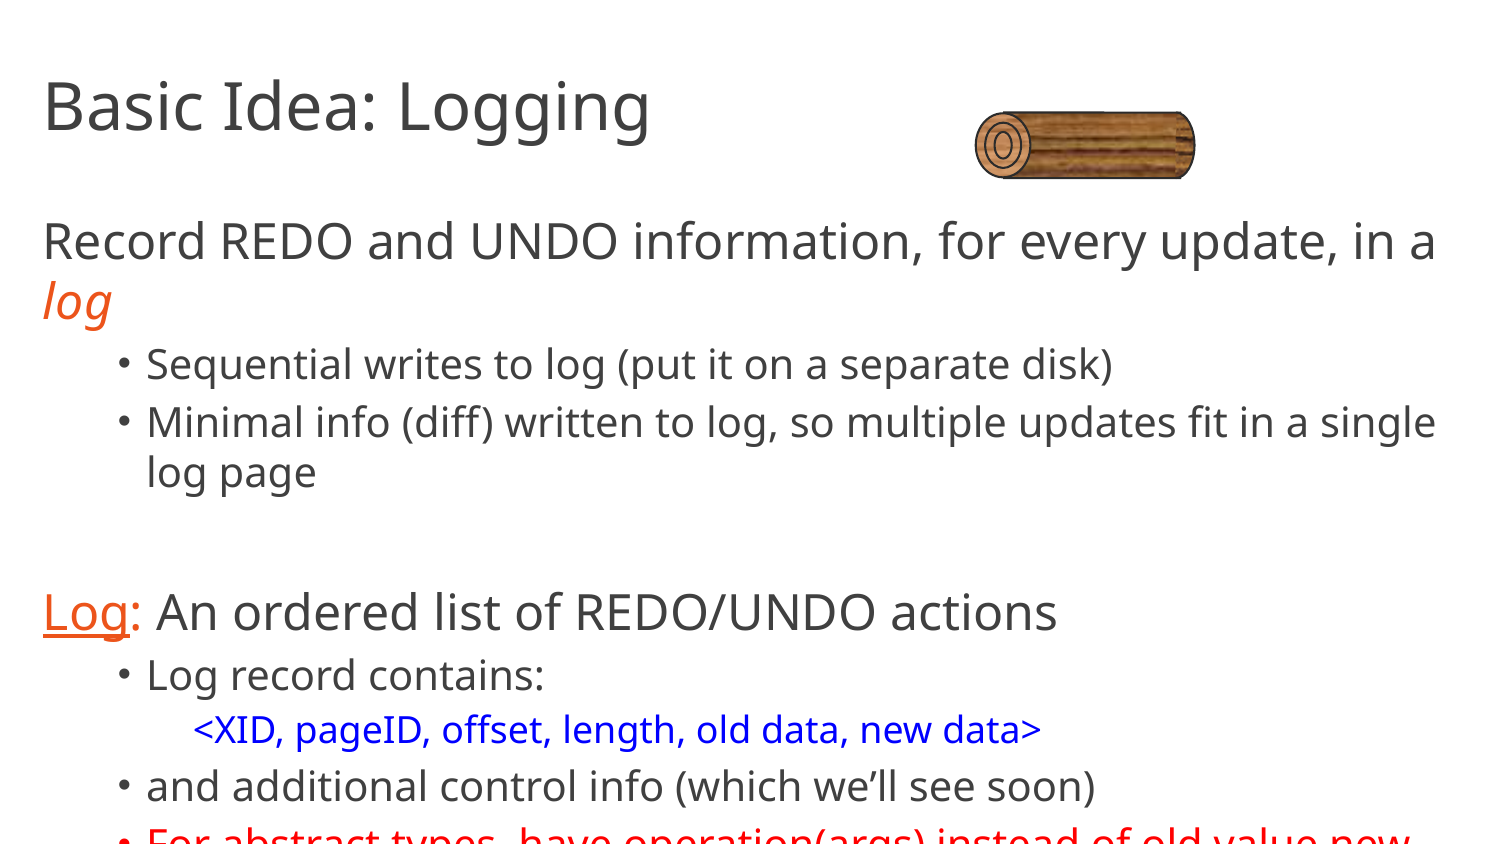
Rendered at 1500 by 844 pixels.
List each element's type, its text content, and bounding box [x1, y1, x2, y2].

text_box [571, 794, 929, 826]
text_box [994, 131, 1012, 159]
title Basic Idea: Logging [27, 33, 1480, 175]
footer [265, 794, 622, 844]
text_box [975, 113, 1031, 178]
list Record REDO and UNDO information, for every update, in a log Sequential writes to log (put it on a separate disk) Minimal info (diff) written to log, so multiple updates fit in a single log page Log: An ordered list of REDO/UNDO actions Log record contains: <XID, pageID, offset, length, old data, new data> and additional control info (which we’ll see soon) For abstract types, have operation(args) instead of old value new value [27, 201, 1500, 794]
text_box [1175, 112, 1195, 179]
text_box [985, 122, 1022, 168]
text_box [271, 794, 507, 826]
text_box [1007, 113, 1176, 178]
